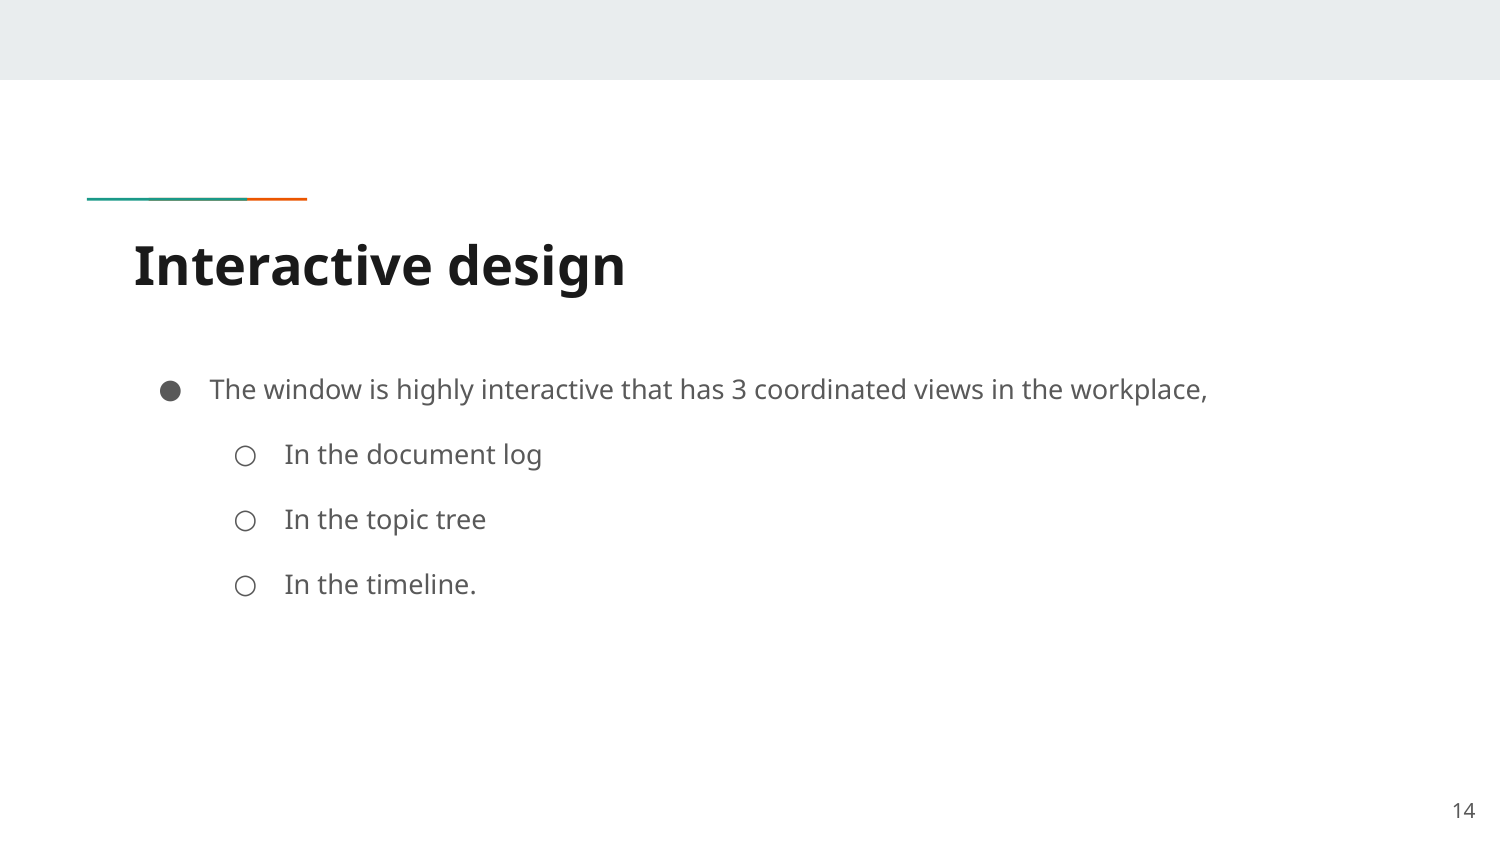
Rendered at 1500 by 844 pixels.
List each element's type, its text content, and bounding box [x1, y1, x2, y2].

list The window is highly interactive that has 3 coordinated views in the workplace, In the document log In the topic tree In the timeline. [119, 341, 1381, 712]
title Interactive design [119, 216, 1381, 305]
slide_number ‹#› [1400, 779, 1491, 844]
